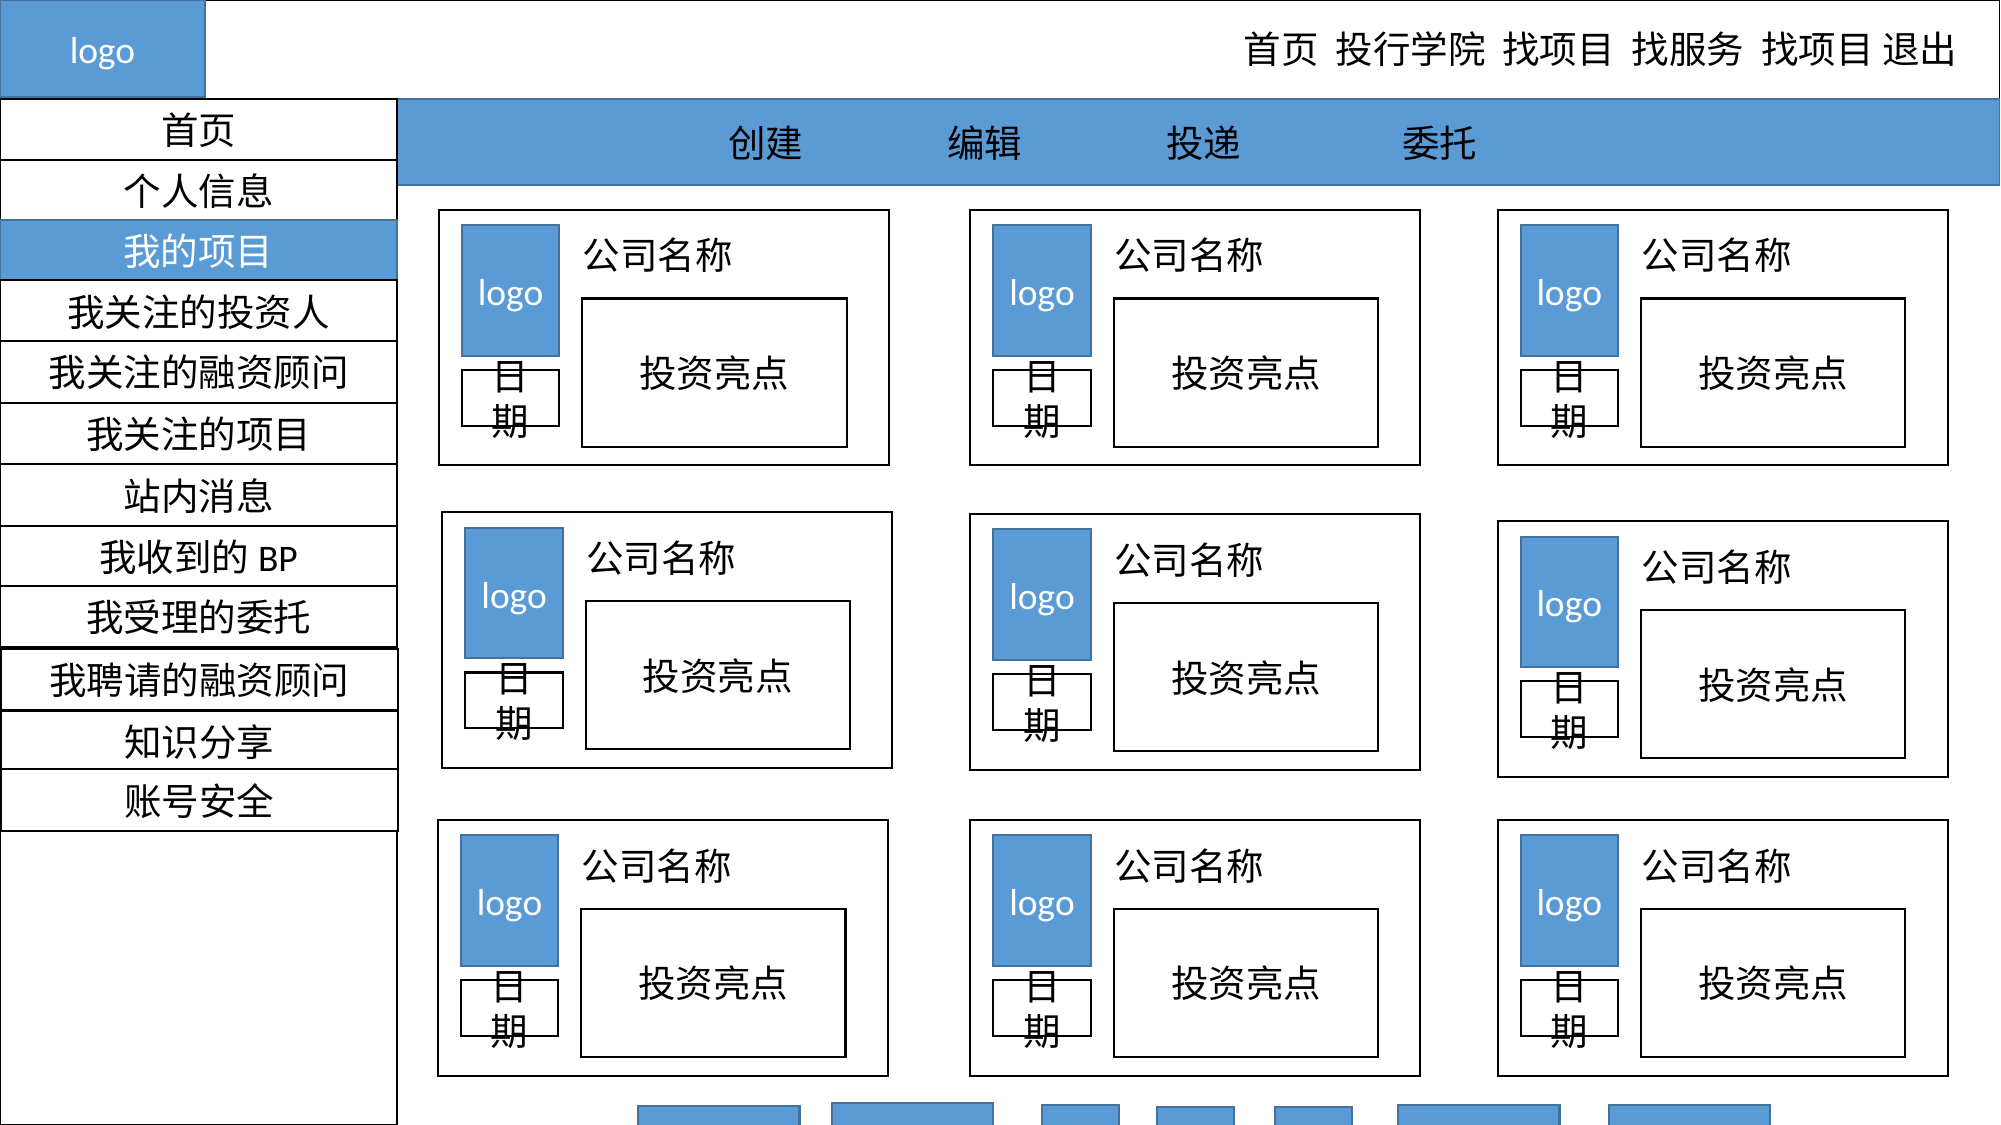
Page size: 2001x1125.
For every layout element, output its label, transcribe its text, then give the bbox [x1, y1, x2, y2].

text_box 公司名称 [1099, 224, 1404, 285]
text_box 公司名称 [1626, 224, 1932, 285]
text_box logo [1520, 834, 1619, 967]
text_box 我受理的委托 [0, 585, 398, 648]
text_box logo [992, 834, 1092, 967]
text_box 1 [1041, 1104, 1120, 1125]
text_box [1497, 209, 1949, 466]
text_box 投资亮点 [1640, 609, 1906, 759]
text_box [1497, 520, 1949, 778]
text_box logo [1520, 224, 1619, 357]
text_box [0, 832, 398, 1125]
text_box 日期 [1520, 680, 1619, 738]
text_box [969, 209, 1421, 466]
text_box logo [461, 224, 560, 357]
text_box 日期 [992, 369, 1092, 427]
text_box 我聘请的融资顾问 [0, 648, 399, 710]
text_box 投资亮点 [580, 908, 847, 1058]
text_box [969, 819, 1421, 1077]
text_box [206, 0, 2000, 98]
text_box [1497, 819, 1949, 1077]
text_box 我关注的融资顾问 [0, 340, 398, 402]
text_box logo [464, 527, 564, 659]
text_box 首页 [0, 98, 398, 159]
text_box 日期 [992, 673, 1092, 731]
text_box 个人信息 [0, 159, 398, 219]
text_box 日期 [1520, 979, 1619, 1037]
text_box 我收到的BP [0, 525, 398, 585]
text_box 账号安全 [0, 768, 399, 832]
text_box 我关注的项目 [0, 402, 398, 463]
text_box logo [992, 528, 1092, 661]
text_box 投资亮点 [1640, 908, 1906, 1058]
text_box 日期 [992, 979, 1092, 1037]
text_box 2 [1156, 1106, 1235, 1125]
text_box 公司名称 [1626, 536, 1932, 597]
text_box 上一页 [831, 1102, 994, 1125]
text_box 投资亮点 [1640, 297, 1906, 448]
text_box 日期 [460, 979, 559, 1037]
text_box [438, 209, 890, 466]
text_box logo [992, 224, 1092, 357]
text_box 公司名称 [1099, 835, 1404, 895]
text_box logo [460, 834, 559, 967]
text_box 日期 [461, 369, 560, 427]
text_box 公司名称 [1099, 529, 1404, 590]
text_box [441, 511, 893, 769]
text_box 站内消息 [0, 463, 398, 525]
text_box 我关注的投资人 [0, 279, 398, 340]
text_box 投资亮点 [1113, 297, 1379, 448]
text_box 公司名称 [1626, 835, 1932, 896]
text_box 投资亮点 [1113, 908, 1379, 1058]
text_box 投资亮点 [585, 600, 851, 750]
text_box 3 [1274, 1106, 1353, 1125]
text_box 下一页 [1397, 1104, 1561, 1125]
text_box 知识分享 [0, 710, 399, 768]
text_box 我的项目 [0, 219, 398, 279]
text_box 投资亮点 [581, 297, 848, 448]
text_box 创建 编辑 投递 委托 [713, 112, 1658, 173]
text_box logo [1520, 536, 1619, 668]
text_box [437, 819, 889, 1077]
text_box 首页 投行学院 找项目 找服务 找项目 退出 [1228, 18, 2000, 78]
text_box 尾页 [1608, 1104, 1771, 1125]
text_box 公司名称 [567, 224, 873, 285]
text_box 公司名称 [571, 527, 876, 588]
text_box 公司名称 [566, 835, 872, 895]
text_box 首页 [637, 1105, 801, 1125]
text_box 投资亮点 [1113, 602, 1379, 752]
text_box [398, 98, 2000, 186]
text_box 日期 [464, 671, 564, 729]
text_box logo [0, 0, 206, 98]
text_box [969, 513, 1421, 771]
text_box 日期 [1520, 369, 1619, 427]
